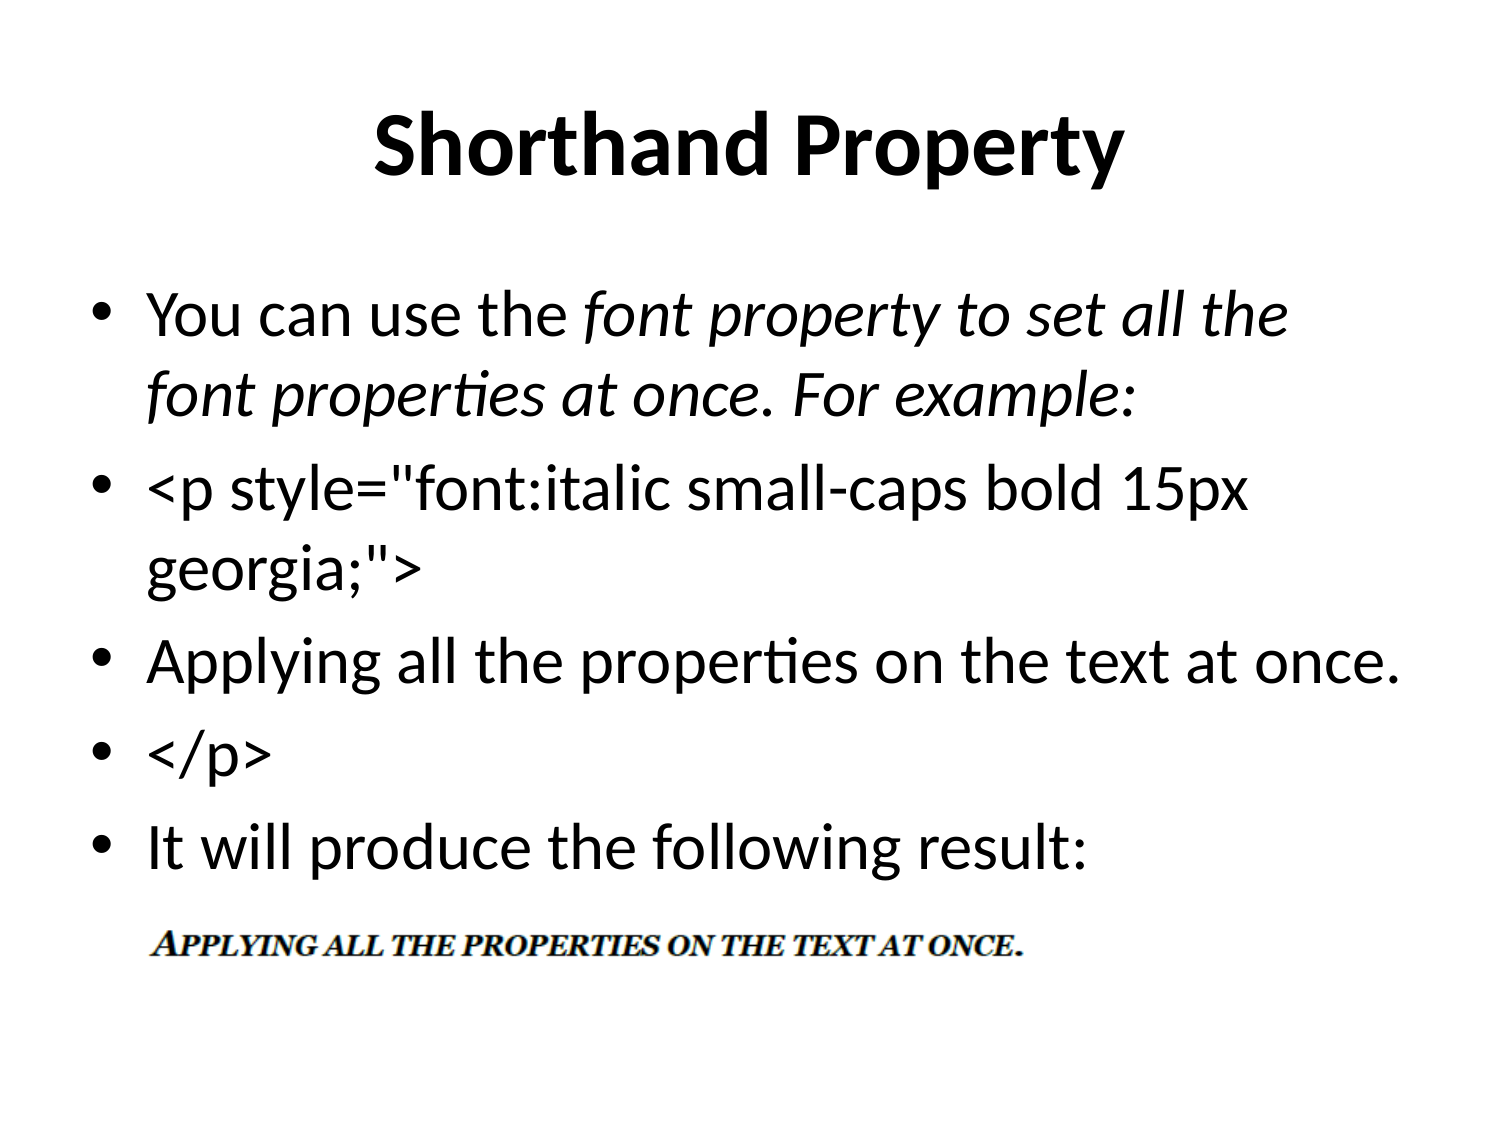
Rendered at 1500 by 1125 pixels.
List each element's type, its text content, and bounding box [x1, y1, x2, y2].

picture [140, 913, 1041, 977]
title Shorthand Property [75, 45, 1425, 233]
list You can use the font property to set all the font properties at once. For example: <p style="font:italic small-caps bold 15px georgia;"> Applying all the properties on the text at once. </p> It will produce the following result: [75, 262, 1425, 1005]
